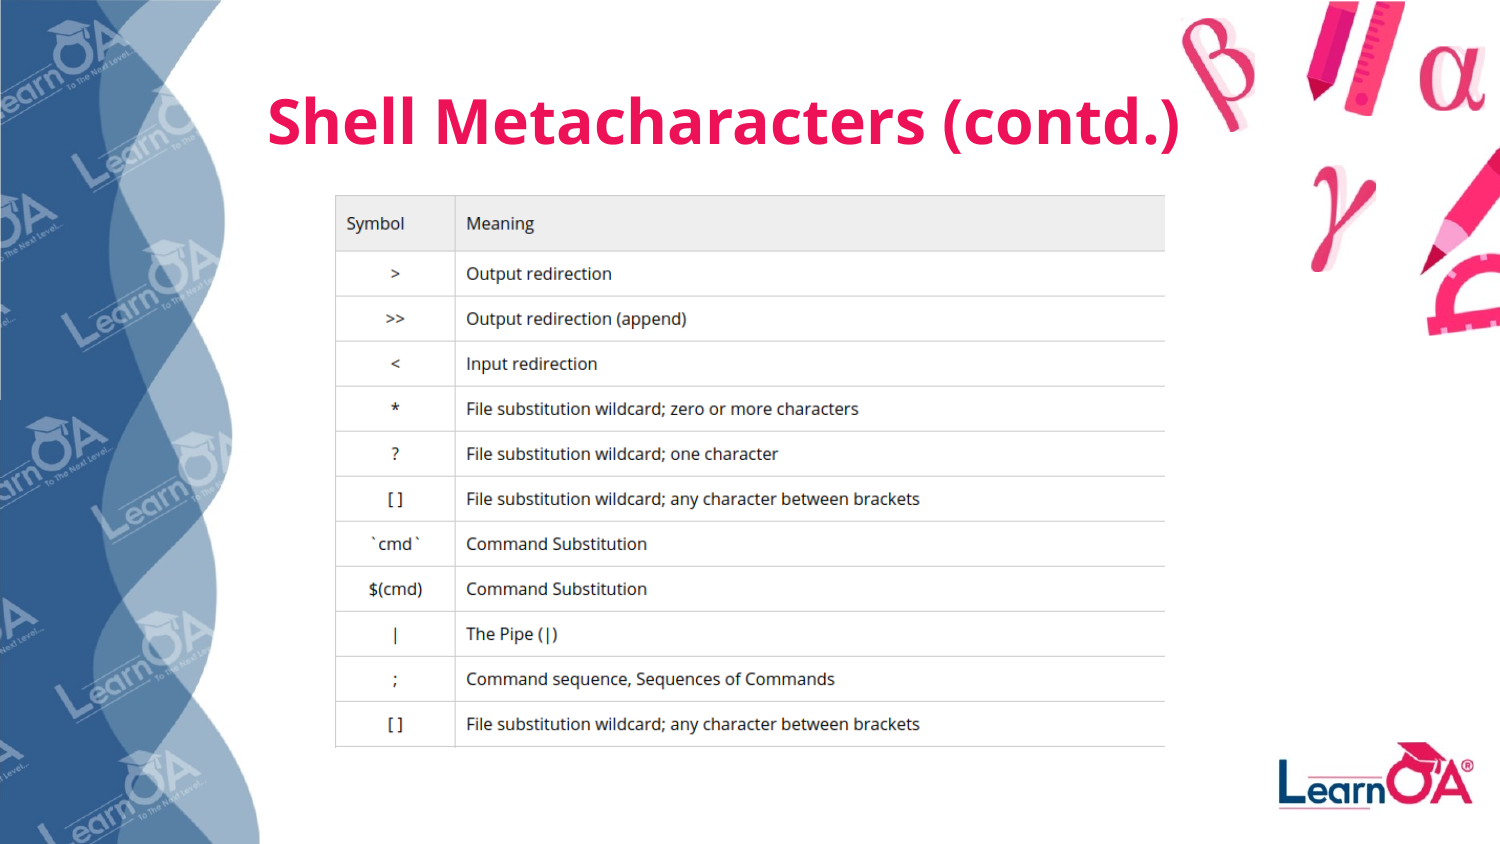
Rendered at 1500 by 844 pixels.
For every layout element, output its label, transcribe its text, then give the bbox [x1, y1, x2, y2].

picture [1310, 165, 1377, 272]
picture [1419, 146, 1500, 336]
picture [1277, 742, 1474, 811]
picture [1306, 1, 1405, 116]
picture [0, 0, 261, 844]
picture [1181, 18, 1255, 132]
text_box Shell Metacharacters (contd.) [252, 75, 1197, 165]
picture [1419, 46, 1485, 111]
picture [334, 193, 1165, 748]
